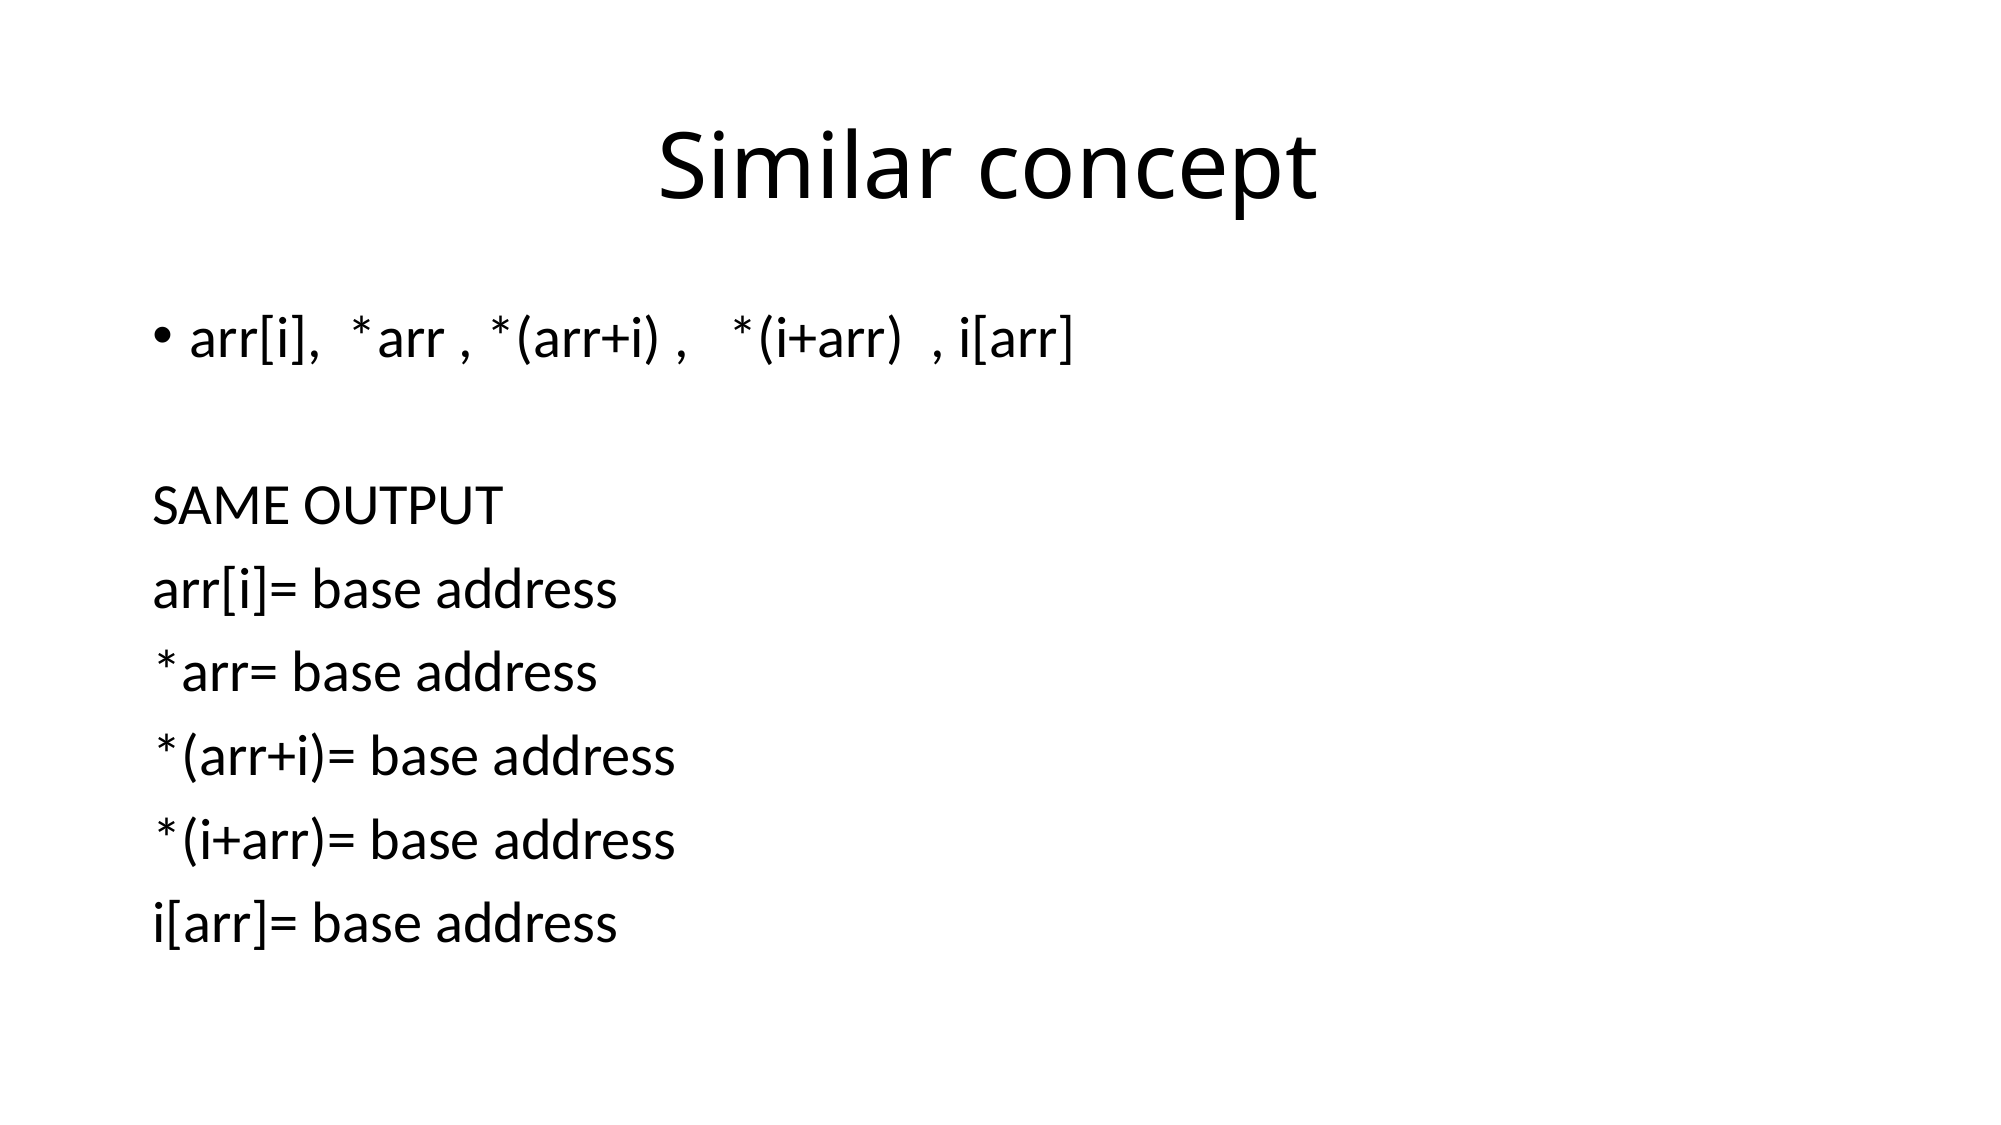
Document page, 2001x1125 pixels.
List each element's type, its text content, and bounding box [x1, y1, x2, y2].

list arr[i], *arr , *(arr+i) , *(i+arr) , i[arr] SAME OUTPUT arr[i]= base address *arr= base address *(arr+i)= base address *(i+arr)= base address i[arr]= base address [137, 299, 1863, 1014]
title Similar concept [137, 59, 1863, 278]
